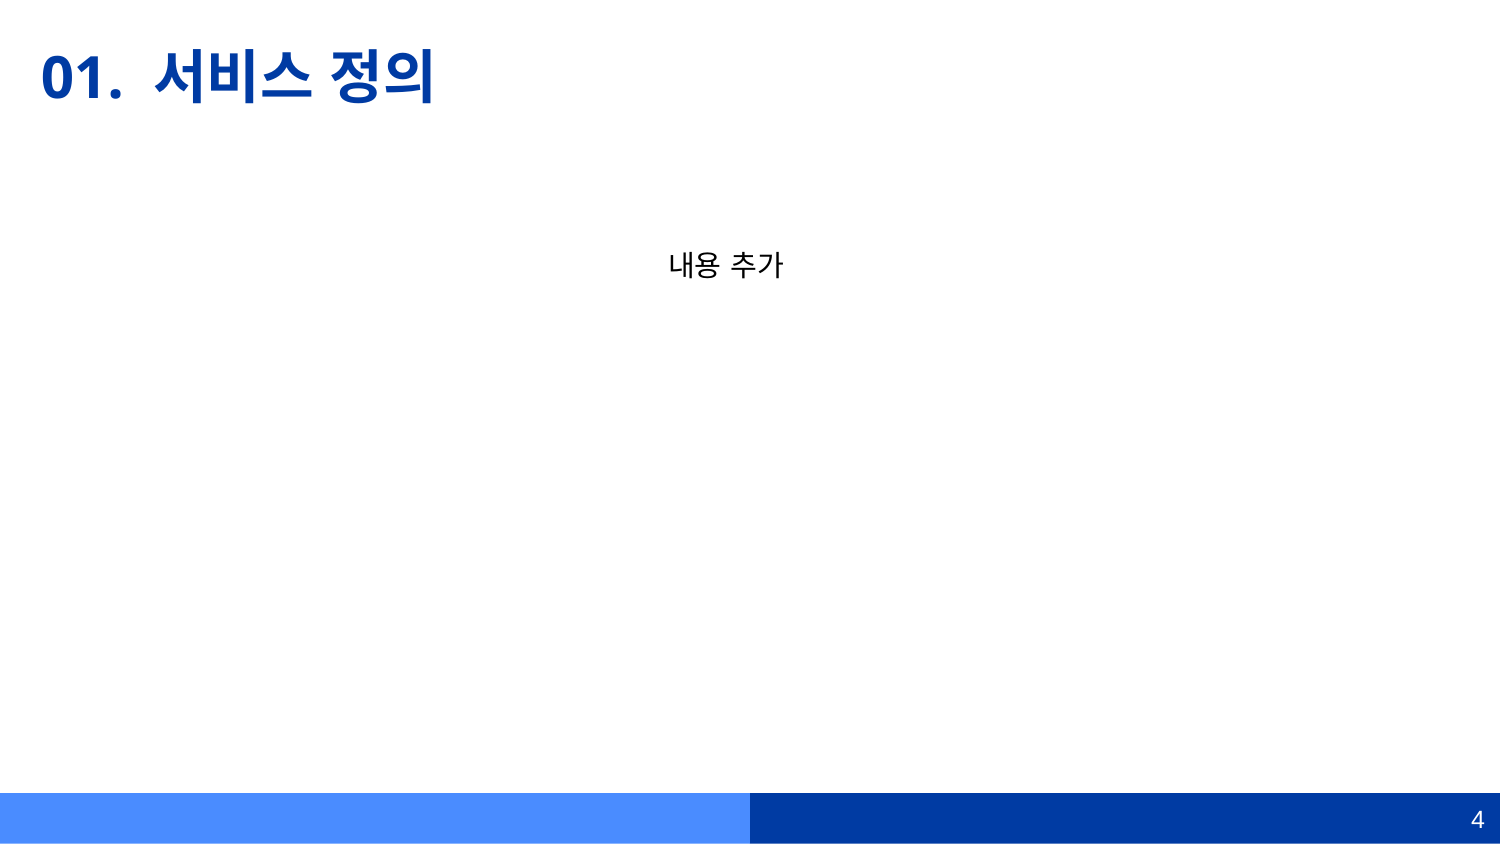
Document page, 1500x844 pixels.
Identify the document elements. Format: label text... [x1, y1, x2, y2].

subtitle 내용 추가 [123, 232, 1330, 352]
title 01. 서비스 정의 [25, 25, 1291, 120]
slide_number 4 [1162, 795, 1500, 841]
